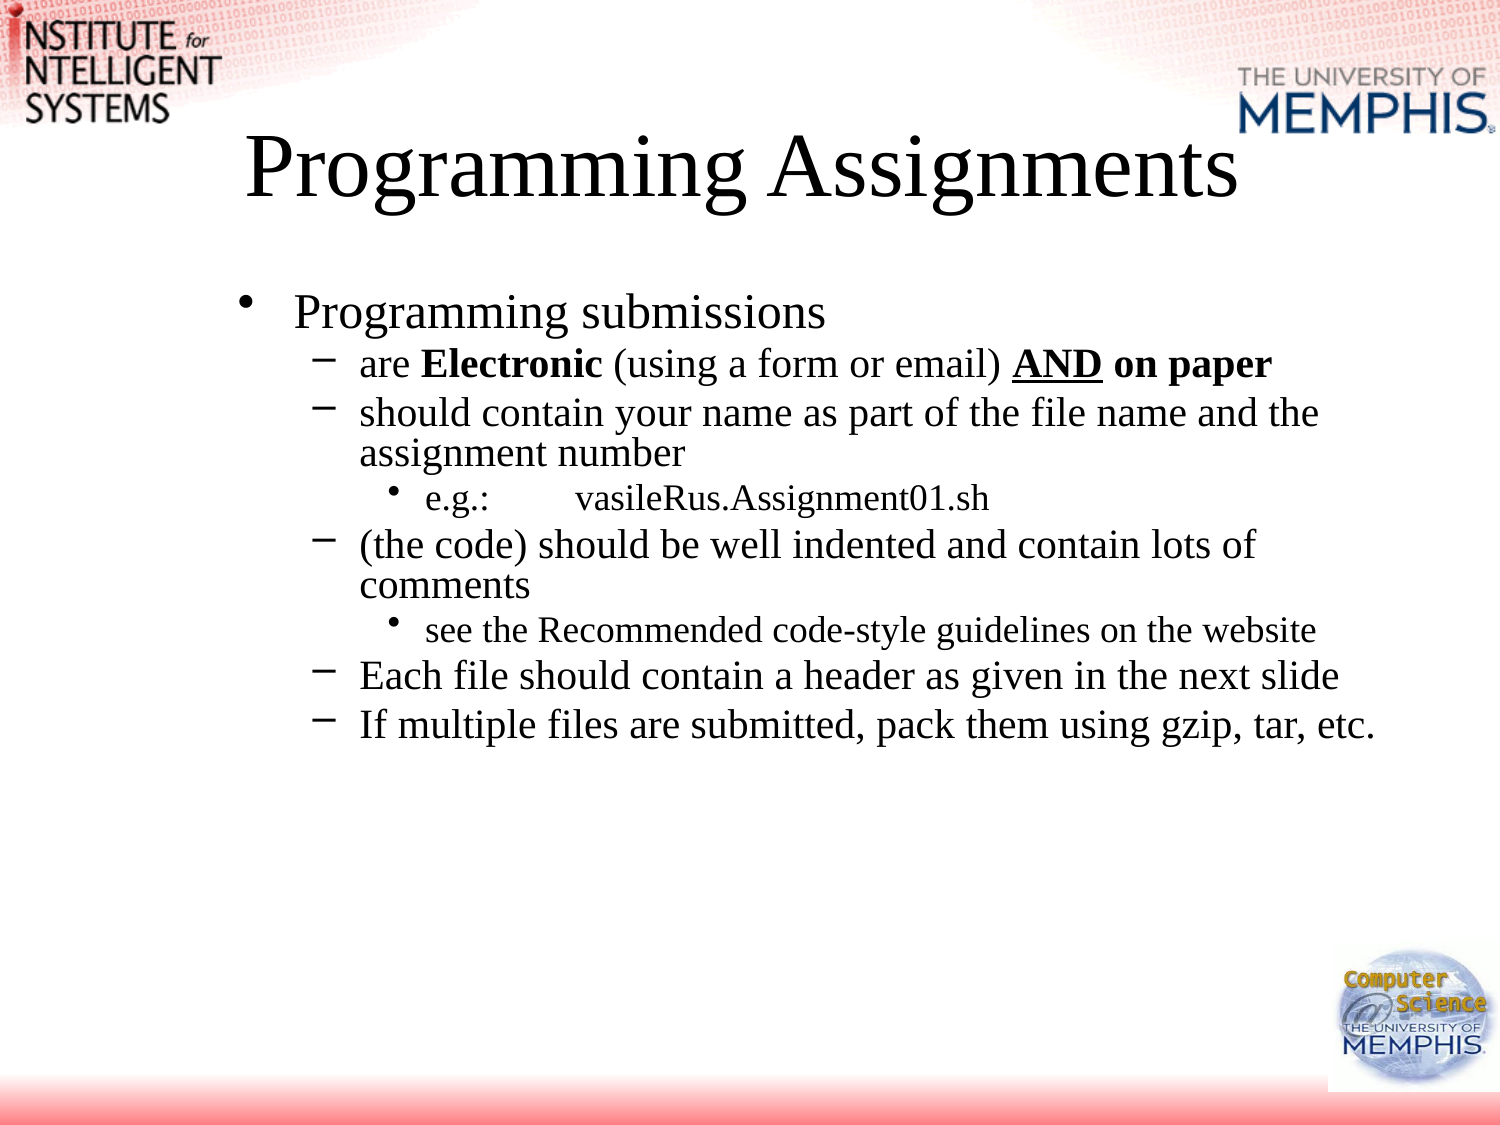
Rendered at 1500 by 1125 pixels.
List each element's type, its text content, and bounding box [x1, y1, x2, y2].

picture [0, 0, 500, 132]
title Programming Assignments [67, 97, 1418, 286]
picture [1012, 0, 1500, 141]
picture [1328, 941, 1500, 1092]
list Programming submissions are Electronic (using a form or email) AND on paper should contain your name as part of the file name and the assignment number e.g.: vasileRus.Assignment01.sh (the code) should be well indented and contain lots of comments see the Recommended code-style guidelines on the website Each file should contain a header as given in the next slide If multiple files are submitted, pack them using gzip, tar, etc. [222, 282, 1398, 945]
